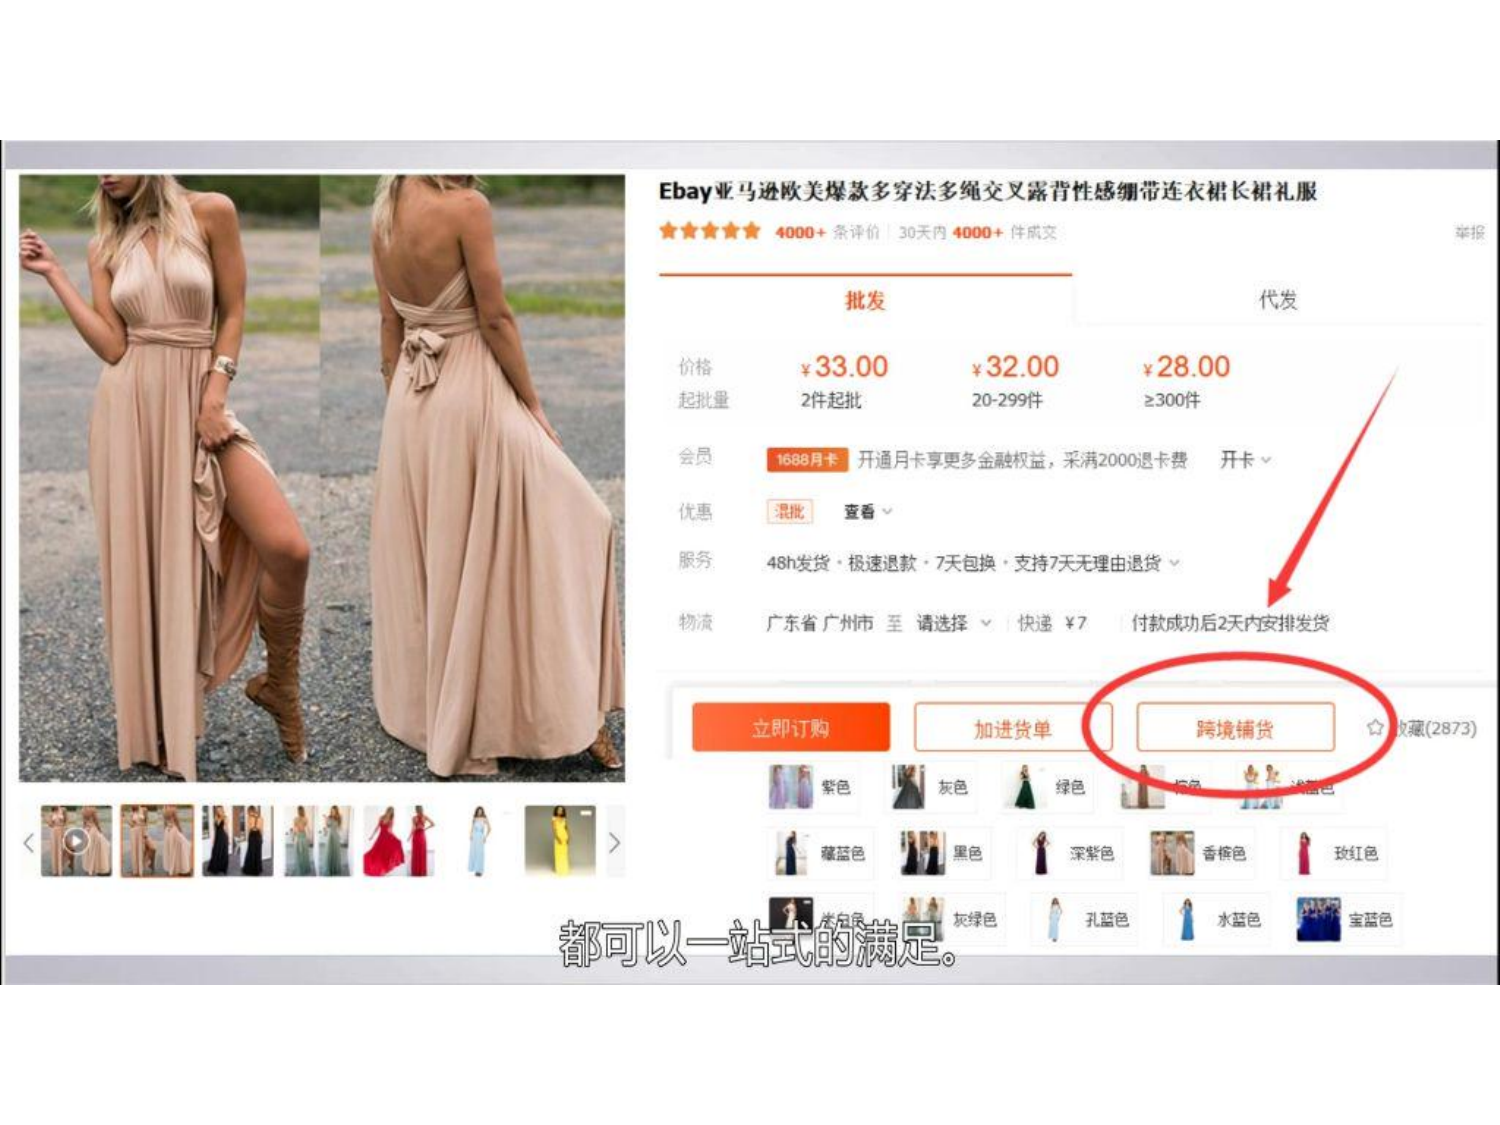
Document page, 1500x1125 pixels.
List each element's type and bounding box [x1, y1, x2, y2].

picture [0, 140, 1500, 985]
